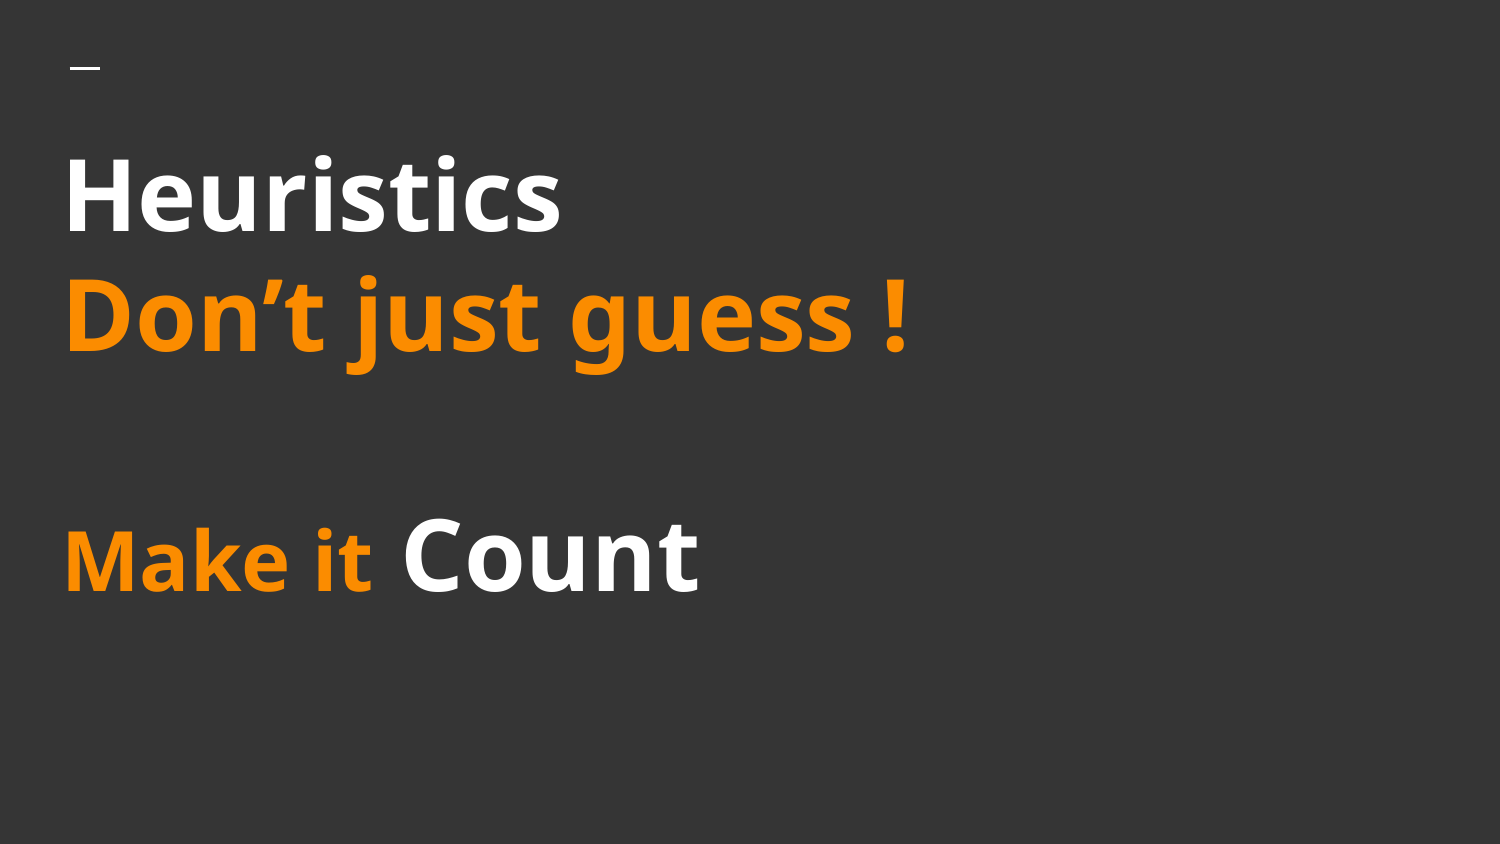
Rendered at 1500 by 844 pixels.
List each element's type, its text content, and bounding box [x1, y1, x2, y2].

title Heuristics Don’t just guess ! Make it Count [46, 116, 1463, 746]
